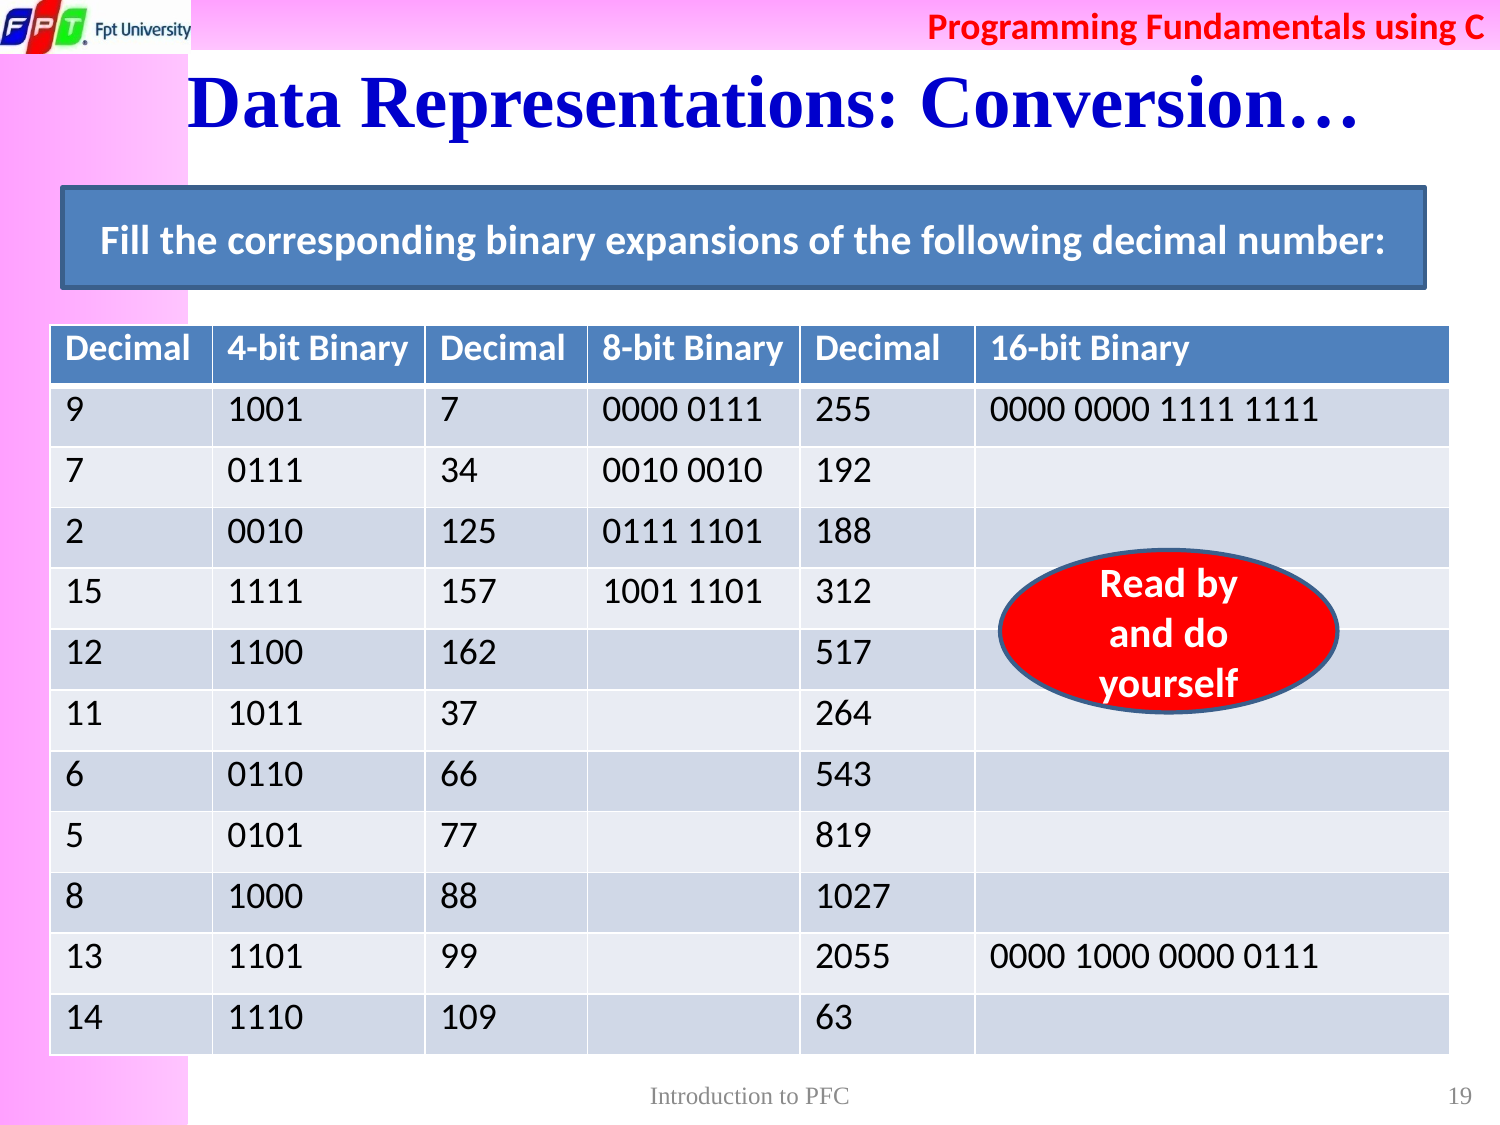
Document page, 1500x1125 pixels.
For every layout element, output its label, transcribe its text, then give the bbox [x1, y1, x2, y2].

table_cell 312 [801, 569, 974, 628]
table_cell [588, 752, 799, 811]
table_cell 2055 [801, 934, 974, 993]
table_cell 517 [801, 630, 974, 689]
table_cell 7 [426, 389, 587, 446]
table_cell [976, 995, 1449, 1054]
table_cell 7 [51, 448, 212, 507]
title Data Representations: Conversion… [125, 45, 1425, 150]
table_header Decimal [801, 326, 974, 383]
table_cell [976, 630, 1043, 689]
table_cell 0010 0010 [588, 448, 799, 507]
table_cell 11 [51, 691, 212, 750]
text_box Fill the corresponding binary expansions of the following decimal number: [60, 185, 1427, 290]
table_cell 0110 [213, 752, 424, 811]
table_cell 37 [426, 691, 587, 750]
table_cell 0000 1000 0000 0111 [976, 934, 1449, 993]
table_cell [976, 812, 1449, 872]
table_cell 34 [426, 448, 587, 507]
table_cell 1001 [213, 389, 424, 446]
table_cell [588, 995, 799, 1054]
table_cell 264 [801, 691, 974, 750]
table_cell 109 [426, 995, 587, 1054]
table_cell 0000 0111 [588, 389, 799, 446]
table_cell 162 [426, 630, 587, 689]
table_cell [588, 630, 799, 689]
table_cell 0000 0000 1111 1111 [976, 389, 1449, 446]
table_cell 1101 [213, 934, 424, 993]
table_cell 12 [51, 630, 212, 689]
table_cell 1100 [213, 630, 424, 689]
text_box Read by and do yourself [997, 547, 1340, 715]
table_cell 1110 [213, 995, 424, 1054]
table_cell [1294, 630, 1449, 689]
table_cell [588, 812, 799, 872]
table_cell [976, 569, 1052, 628]
table_cell 1001 1101 [588, 569, 799, 628]
table_cell 192 [801, 448, 974, 507]
table_cell 0101 [213, 812, 424, 872]
table_cell 2 [51, 508, 212, 567]
table_cell 77 [426, 812, 587, 872]
table_cell [976, 691, 1449, 750]
table_cell 157 [426, 569, 587, 628]
table_cell 99 [426, 934, 587, 993]
table_cell 255 [801, 389, 974, 446]
table_cell [588, 934, 799, 993]
table_cell 0111 1101 [588, 508, 799, 567]
table_cell 6 [51, 752, 212, 811]
table_cell 1000 [213, 873, 424, 932]
table_header 4-bit Binary [213, 326, 424, 383]
table_cell 8 [51, 873, 212, 932]
picture [0, 0, 191, 54]
table_cell 819 [801, 812, 974, 872]
table_cell 15 [51, 569, 212, 628]
table_cell 1111 [213, 569, 424, 628]
table_cell 63 [801, 995, 974, 1054]
table_cell 0111 [213, 448, 424, 507]
table_cell 0010 [213, 508, 424, 567]
table_cell 188 [801, 508, 974, 567]
table_cell 125 [426, 508, 587, 567]
table_cell [976, 873, 1449, 932]
table_cell 14 [51, 995, 212, 1054]
table_cell 543 [801, 752, 974, 811]
table_cell [1286, 569, 1449, 628]
table_cell 1027 [801, 873, 974, 932]
table_cell 5 [51, 812, 212, 872]
table_cell 88 [426, 873, 587, 932]
table_cell [976, 752, 1449, 811]
table_cell [588, 691, 799, 750]
table_cell [588, 873, 799, 932]
table_cell 13 [51, 934, 212, 993]
table_cell 1011 [213, 691, 424, 750]
table_cell 66 [426, 752, 587, 811]
footer Introduction to PFC [512, 1074, 988, 1116]
slide_number 19 [1137, 1074, 1488, 1116]
table_header 8-bit Binary [588, 326, 799, 383]
table_cell [976, 448, 1449, 507]
table_header Decimal [51, 326, 212, 383]
table_cell 9 [51, 389, 212, 446]
table_cell [976, 508, 1449, 567]
table_header 16-bit Binary [976, 326, 1449, 383]
table_header Decimal [426, 326, 587, 383]
